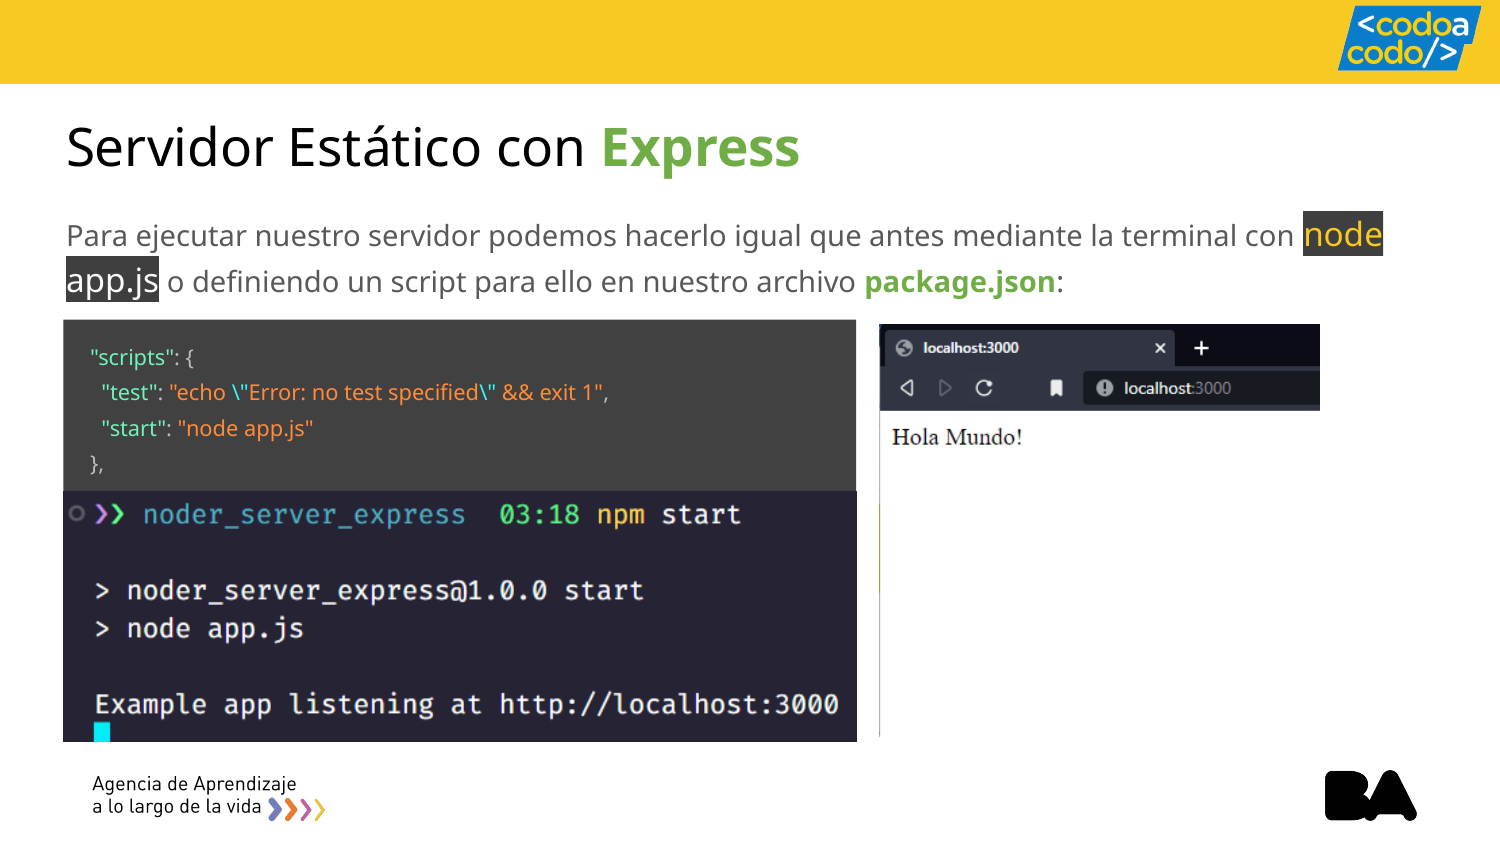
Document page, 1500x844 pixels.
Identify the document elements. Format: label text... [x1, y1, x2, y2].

picture [70, 756, 344, 835]
picture [63, 491, 857, 742]
title Servidor Estático con Express [51, 98, 1449, 192]
picture [1325, 770, 1417, 821]
text_box "scripts": { "test": "echo \"Error: no test specified\" && exit 1", "start": "node app.js" }, [63, 319, 857, 491]
picture [879, 324, 1320, 737]
picture [1337, 5, 1482, 71]
text_box Para ejecutar nuestro servidor podemos hacerlo igual que antes mediante la terminal con node app.js o definiendo un script para ello en nuestro archivo package.json: [51, 191, 1404, 379]
